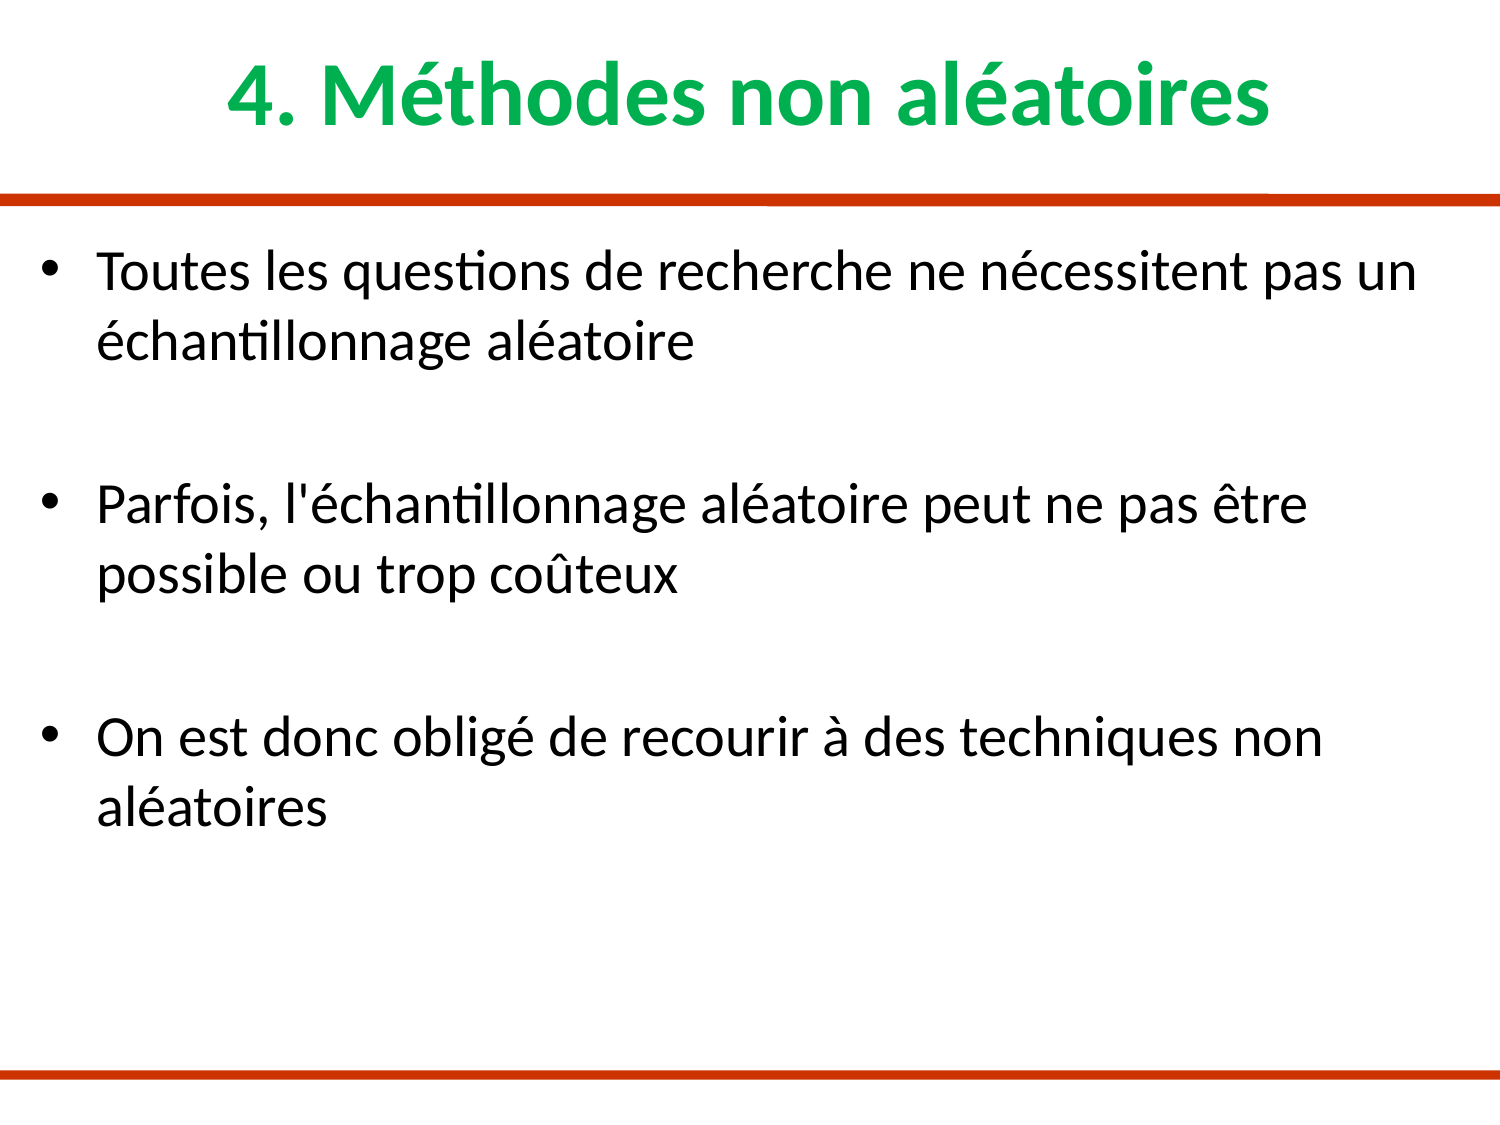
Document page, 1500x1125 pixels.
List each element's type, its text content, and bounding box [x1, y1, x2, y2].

title 4. Méthodes non aléatoires [75, 11, 1425, 166]
list Toutes les questions de recherche ne nécessitent pas un échantillonnage aléatoire Parfois, l'échantillonnage aléatoire peut ne pas être possible ou trop coûteux On est donc obligé de recourir à des techniques non aléatoires [24, 224, 1488, 1063]
